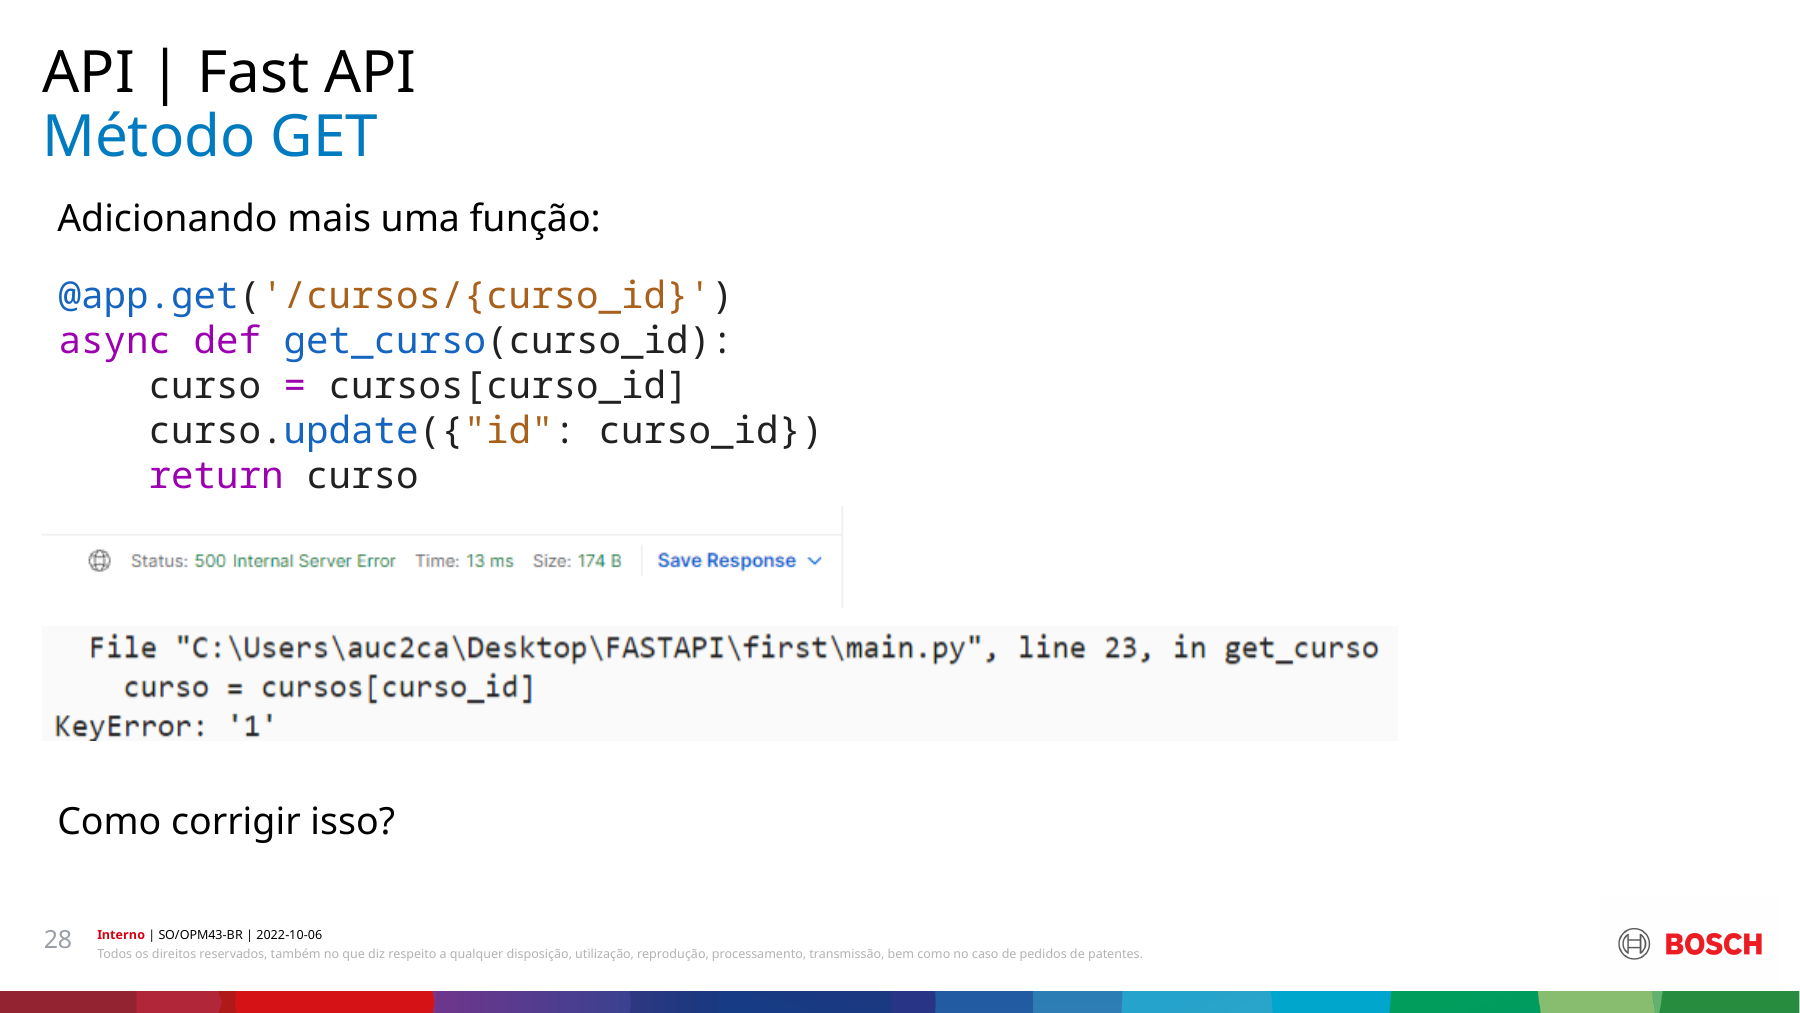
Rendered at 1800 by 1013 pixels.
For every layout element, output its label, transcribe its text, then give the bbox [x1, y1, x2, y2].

picture [0, 905, 1272, 1013]
text_box @app.get('/cursos/{curso_id}') async def get_curso(curso_id): curso = cursos[curso_id] curso.update({"id": curso_id}) return curso [43, 263, 944, 504]
picture [1390, 896, 1800, 1013]
title Método GET [42, 107, 1757, 171]
slide_number 28 [43, 923, 92, 991]
text_box Como corrigir isso? [42, 789, 943, 850]
picture [42, 626, 1398, 741]
list API | Fast API [42, 42, 1757, 107]
picture [42, 506, 862, 608]
text_box Adicionando mais uma função: [42, 186, 943, 247]
